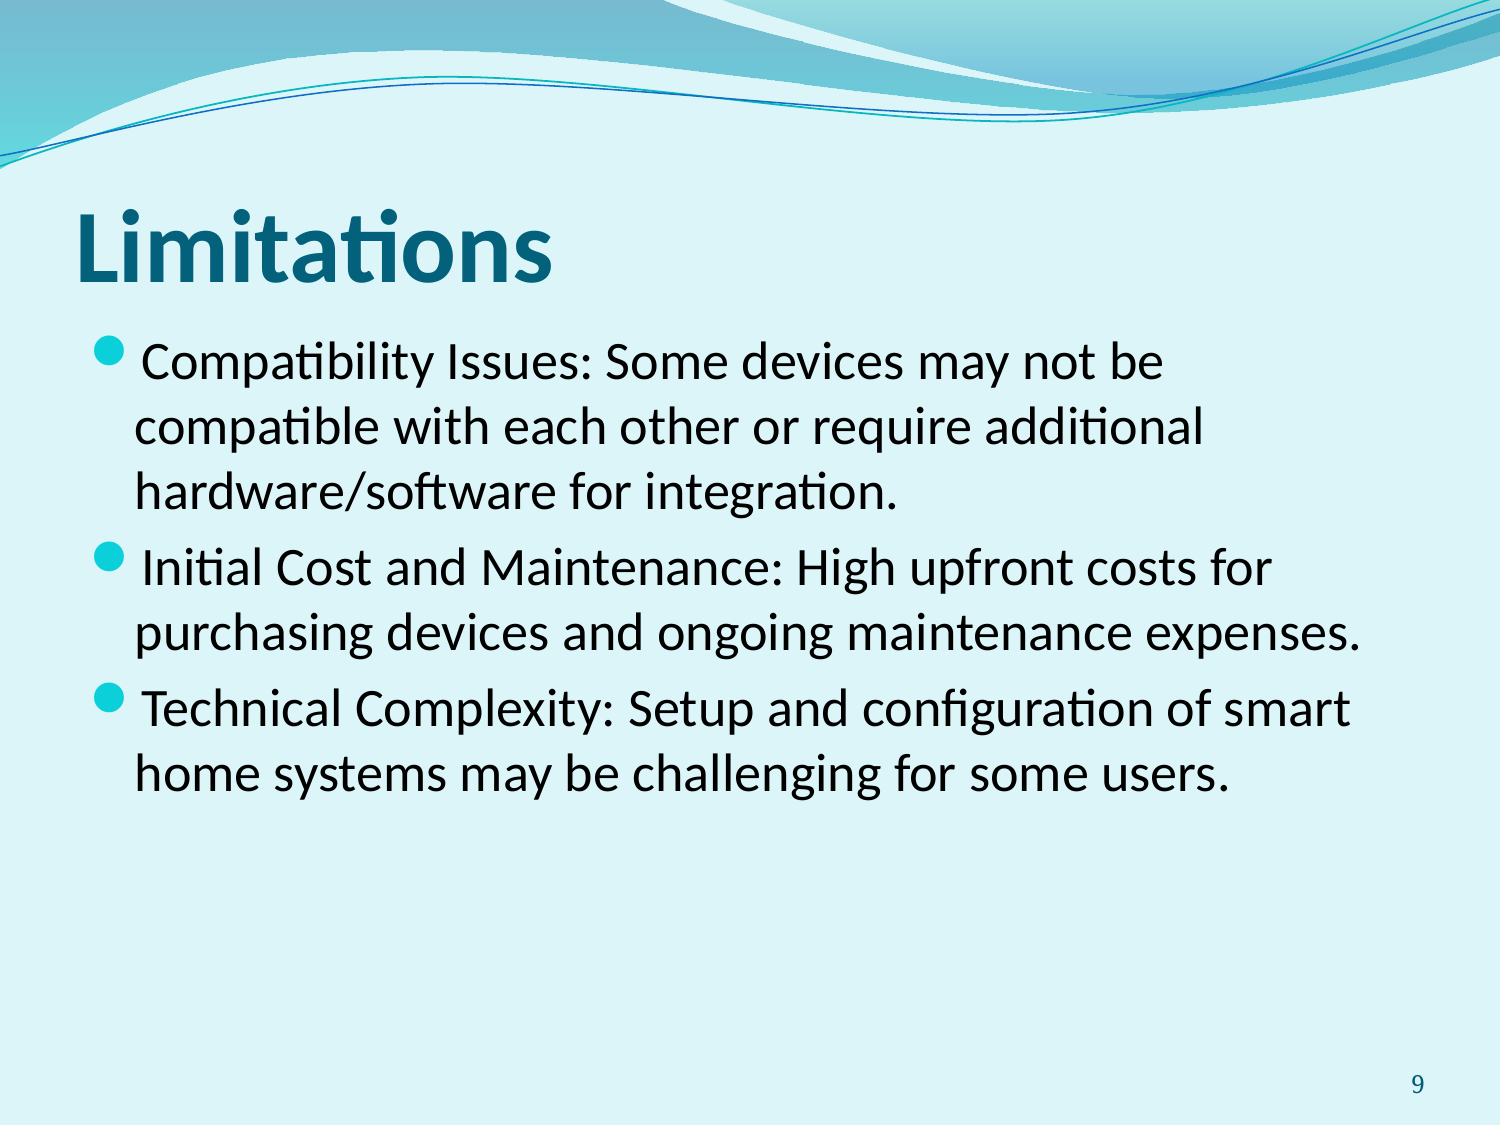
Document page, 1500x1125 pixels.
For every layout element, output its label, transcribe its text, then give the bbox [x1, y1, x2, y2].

slide_number 9 [1299, 1042, 1425, 1103]
title Limitations [75, 115, 1425, 303]
list Compatibility Issues: Some devices may not be compatible with each other or require additional hardware/software for integration. Initial Cost and Maintenance: High upfront costs for purchasing devices and ongoing maintenance expenses. Technical Complexity: Setup and configuration of smart home systems may be challenging for some users. [75, 317, 1425, 1038]
